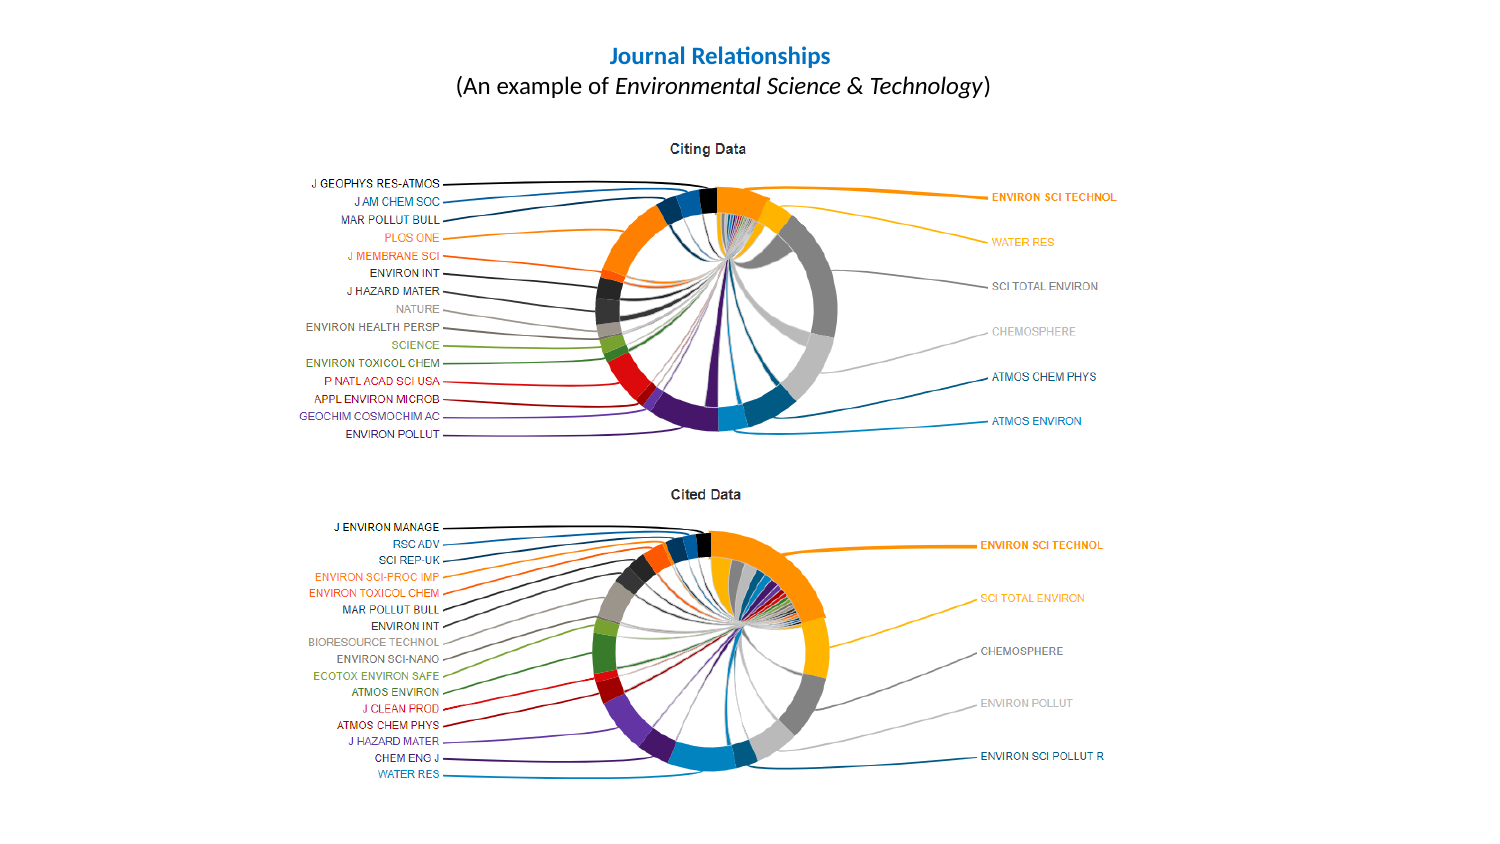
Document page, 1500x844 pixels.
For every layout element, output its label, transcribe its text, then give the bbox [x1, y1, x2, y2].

picture [288, 114, 1129, 455]
picture [288, 468, 1129, 788]
text_box Journal Relationships (An example of Environmental Science & Technology) [360, 32, 1081, 107]
